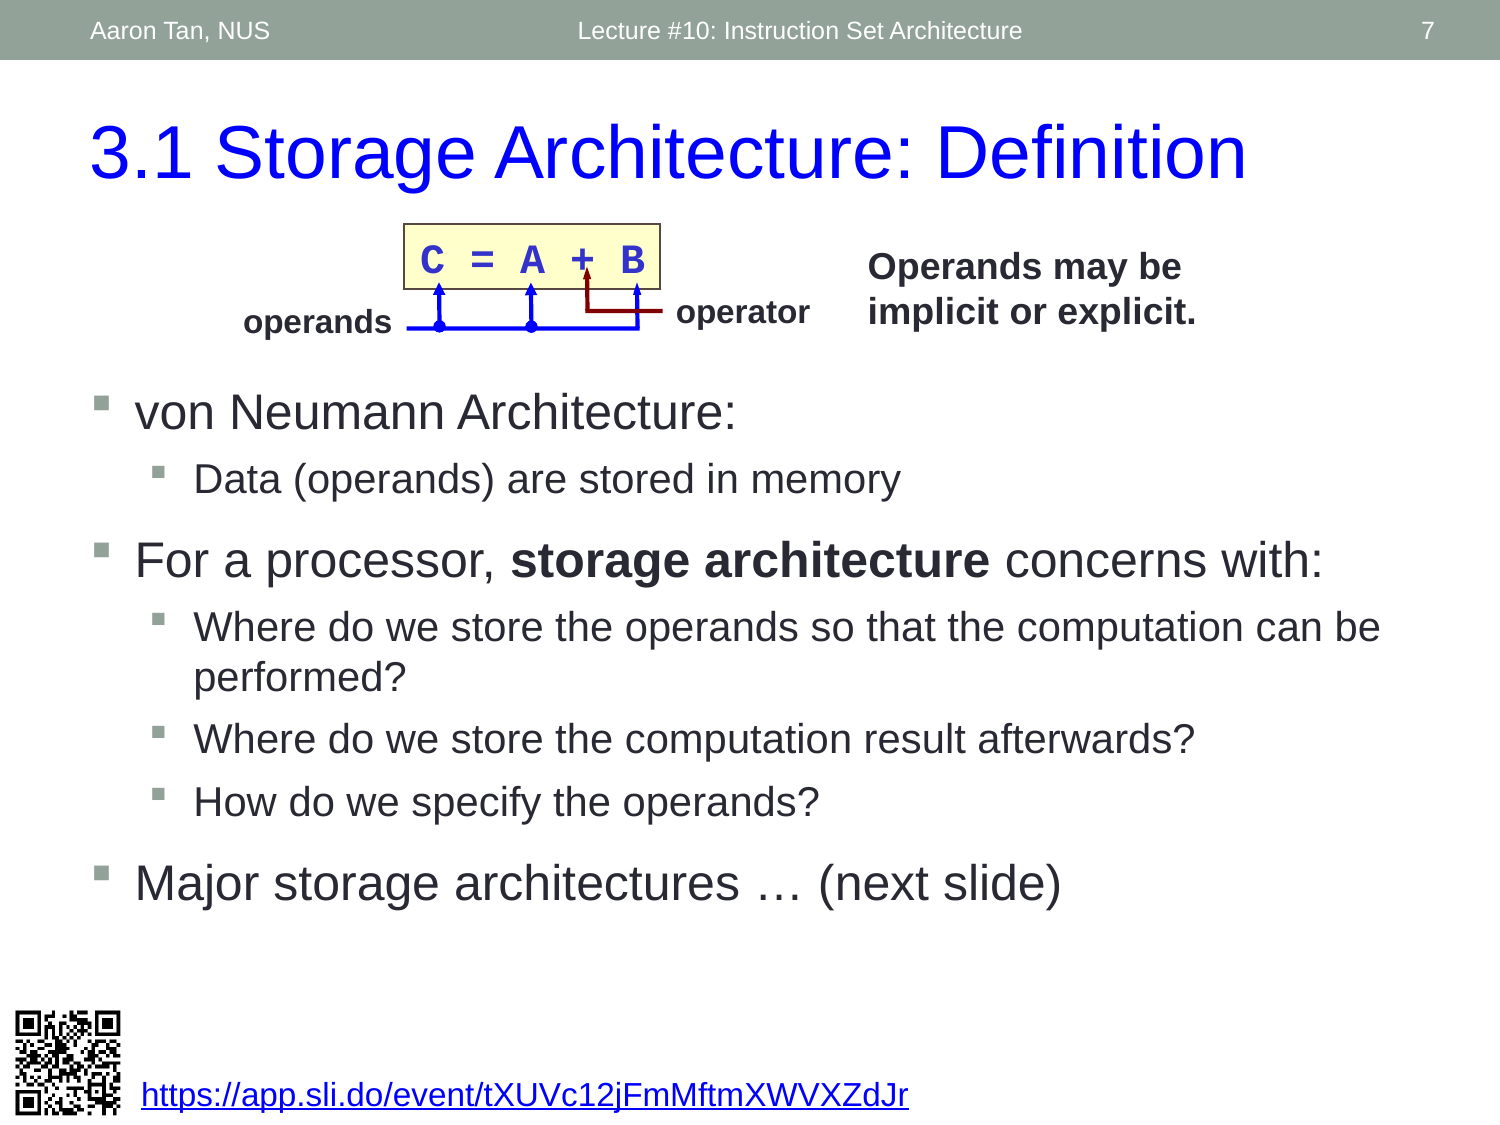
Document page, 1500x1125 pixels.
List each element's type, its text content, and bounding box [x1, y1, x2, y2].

slide_number 7 [1308, 3, 1450, 57]
footer Lecture #10: Instruction Set Architecture [562, 3, 1238, 57]
picture [8, 1003, 127, 1122]
slide_number Aaron Tan, NUS [75, 3, 550, 57]
text_box 3.1 Storage Architecture: Definition [74, 96, 1425, 202]
list von Neumann Architecture: Data (operands) are stored in memory For a processor, storage architecture concerns with: Where do we store the operands so that the computation can be performed? Where do we store the computation result afterwards? How do we specify the operands? Major storage architectures … (next slide) [75, 371, 1425, 1041]
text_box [227, 224, 1251, 349]
